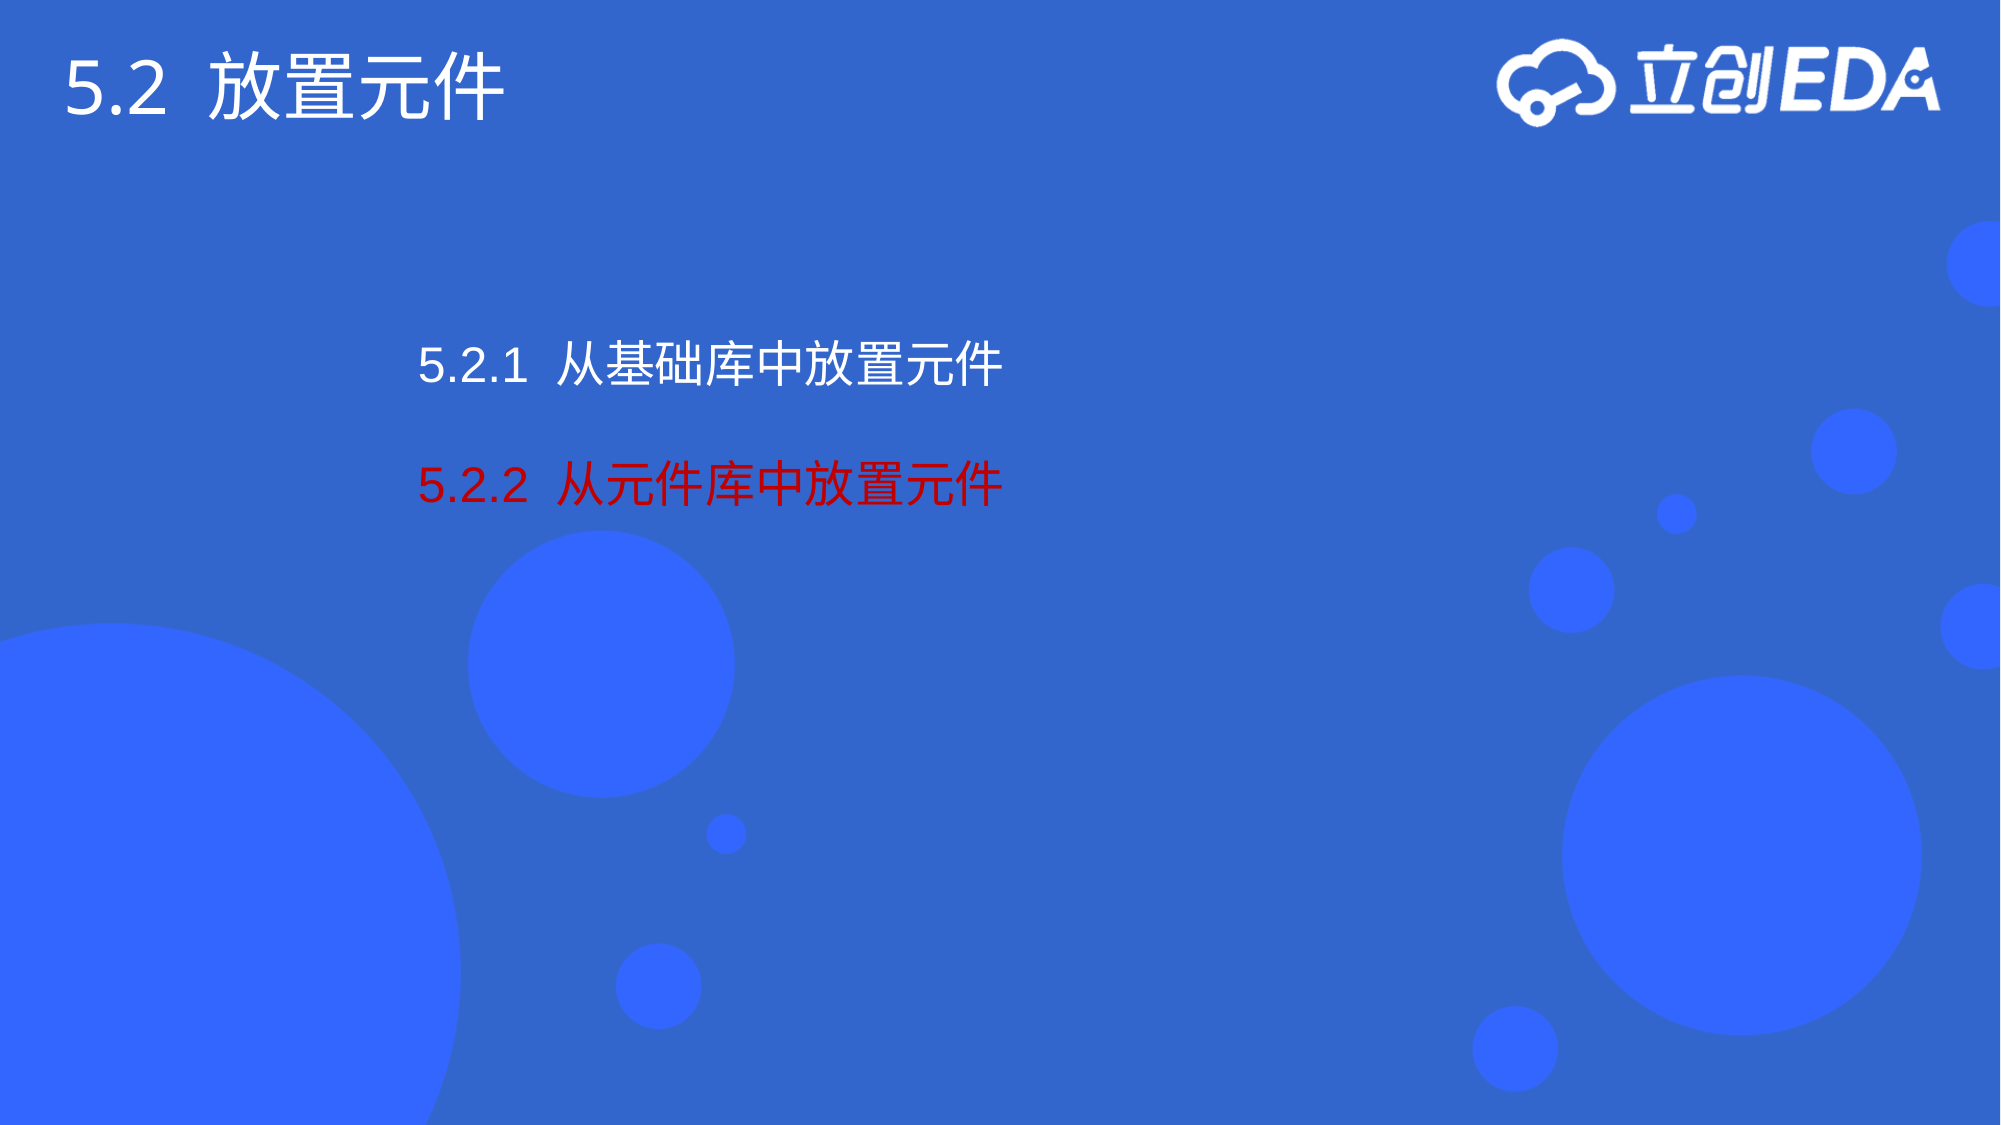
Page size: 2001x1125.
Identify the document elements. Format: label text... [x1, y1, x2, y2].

text_box 5.2.1 从基础库中放置元件 5.2.2 从元件库中放置元件 [403, 325, 1437, 520]
text_box 5.2 放置元件 [48, 31, 522, 137]
picture [0, 0, 2001, 1125]
